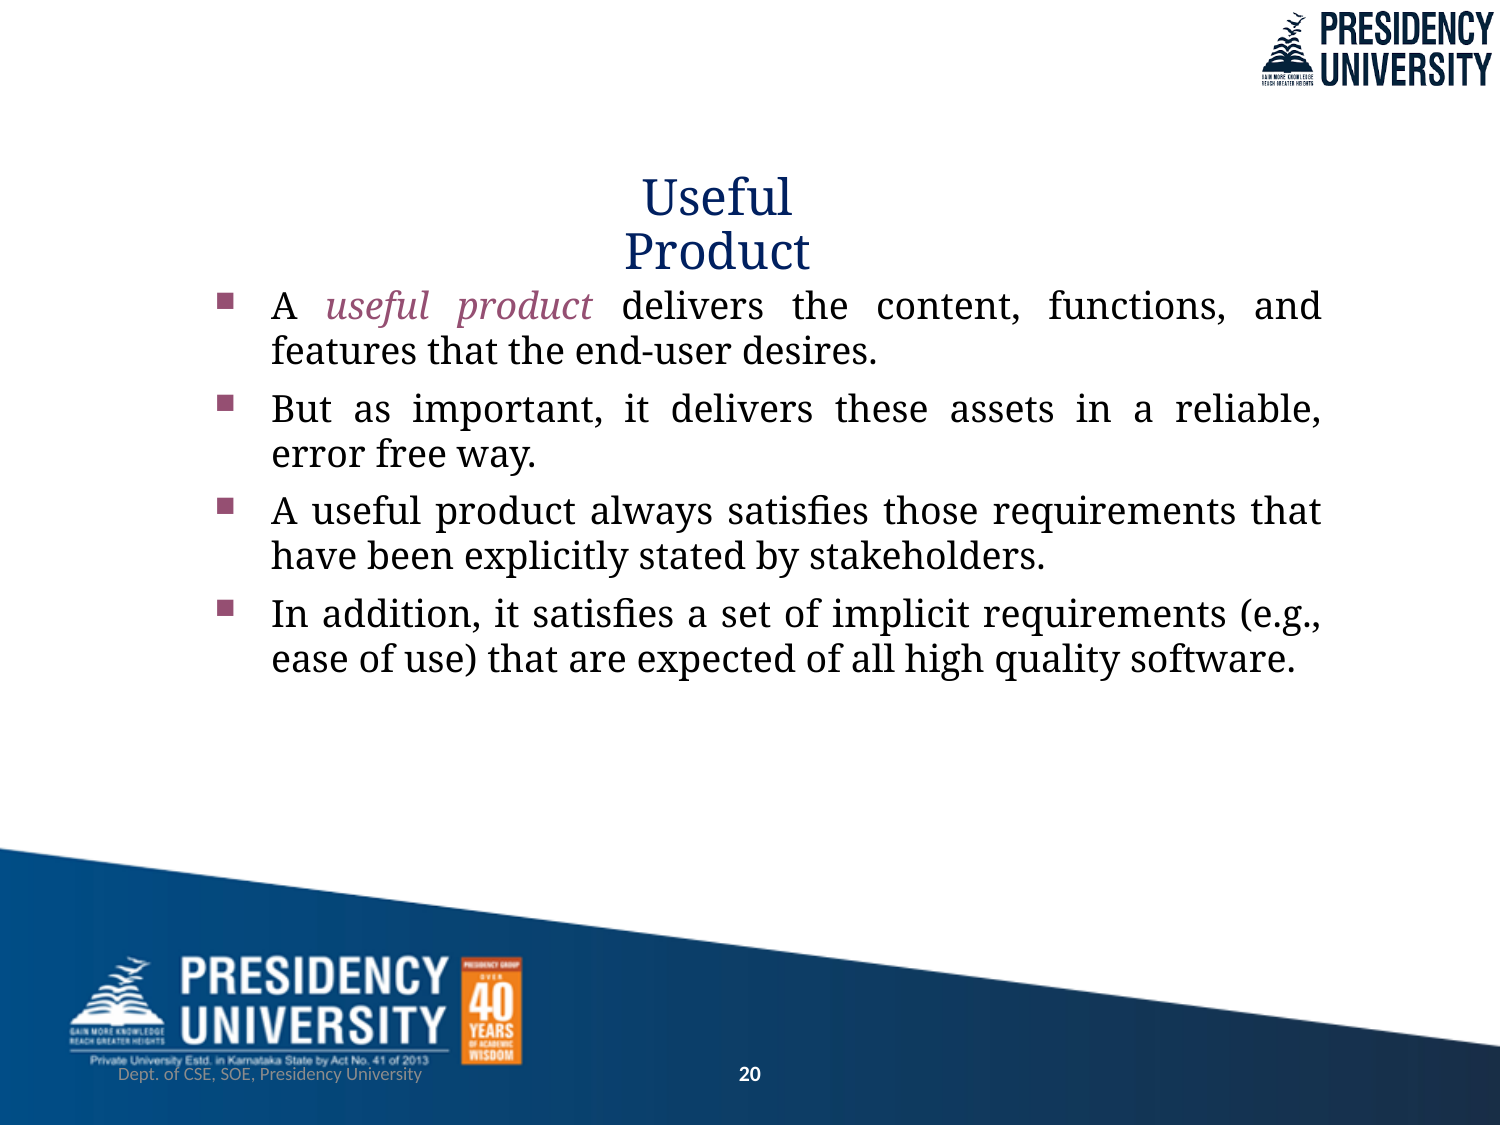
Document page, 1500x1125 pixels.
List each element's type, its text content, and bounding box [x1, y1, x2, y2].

text_box A useful product delivers the content, functions, and features that the end-user desires. But as important, it delivers these assets in a reliable, error free way. A useful product always satisfies those requirements that have been explicitly stated by stakeholders. In addition, it satisfies a set of implicit requirements (e.g., ease of use) that are expected of all high quality software. [199, 274, 1338, 963]
picture [0, 845, 1500, 1125]
footer Dept. of CSE, SOE, Presidency University [103, 1042, 441, 1103]
slide_number 20 [496, 1042, 1004, 1103]
picture [1254, 0, 1500, 96]
title Useful Product [541, 168, 894, 274]
